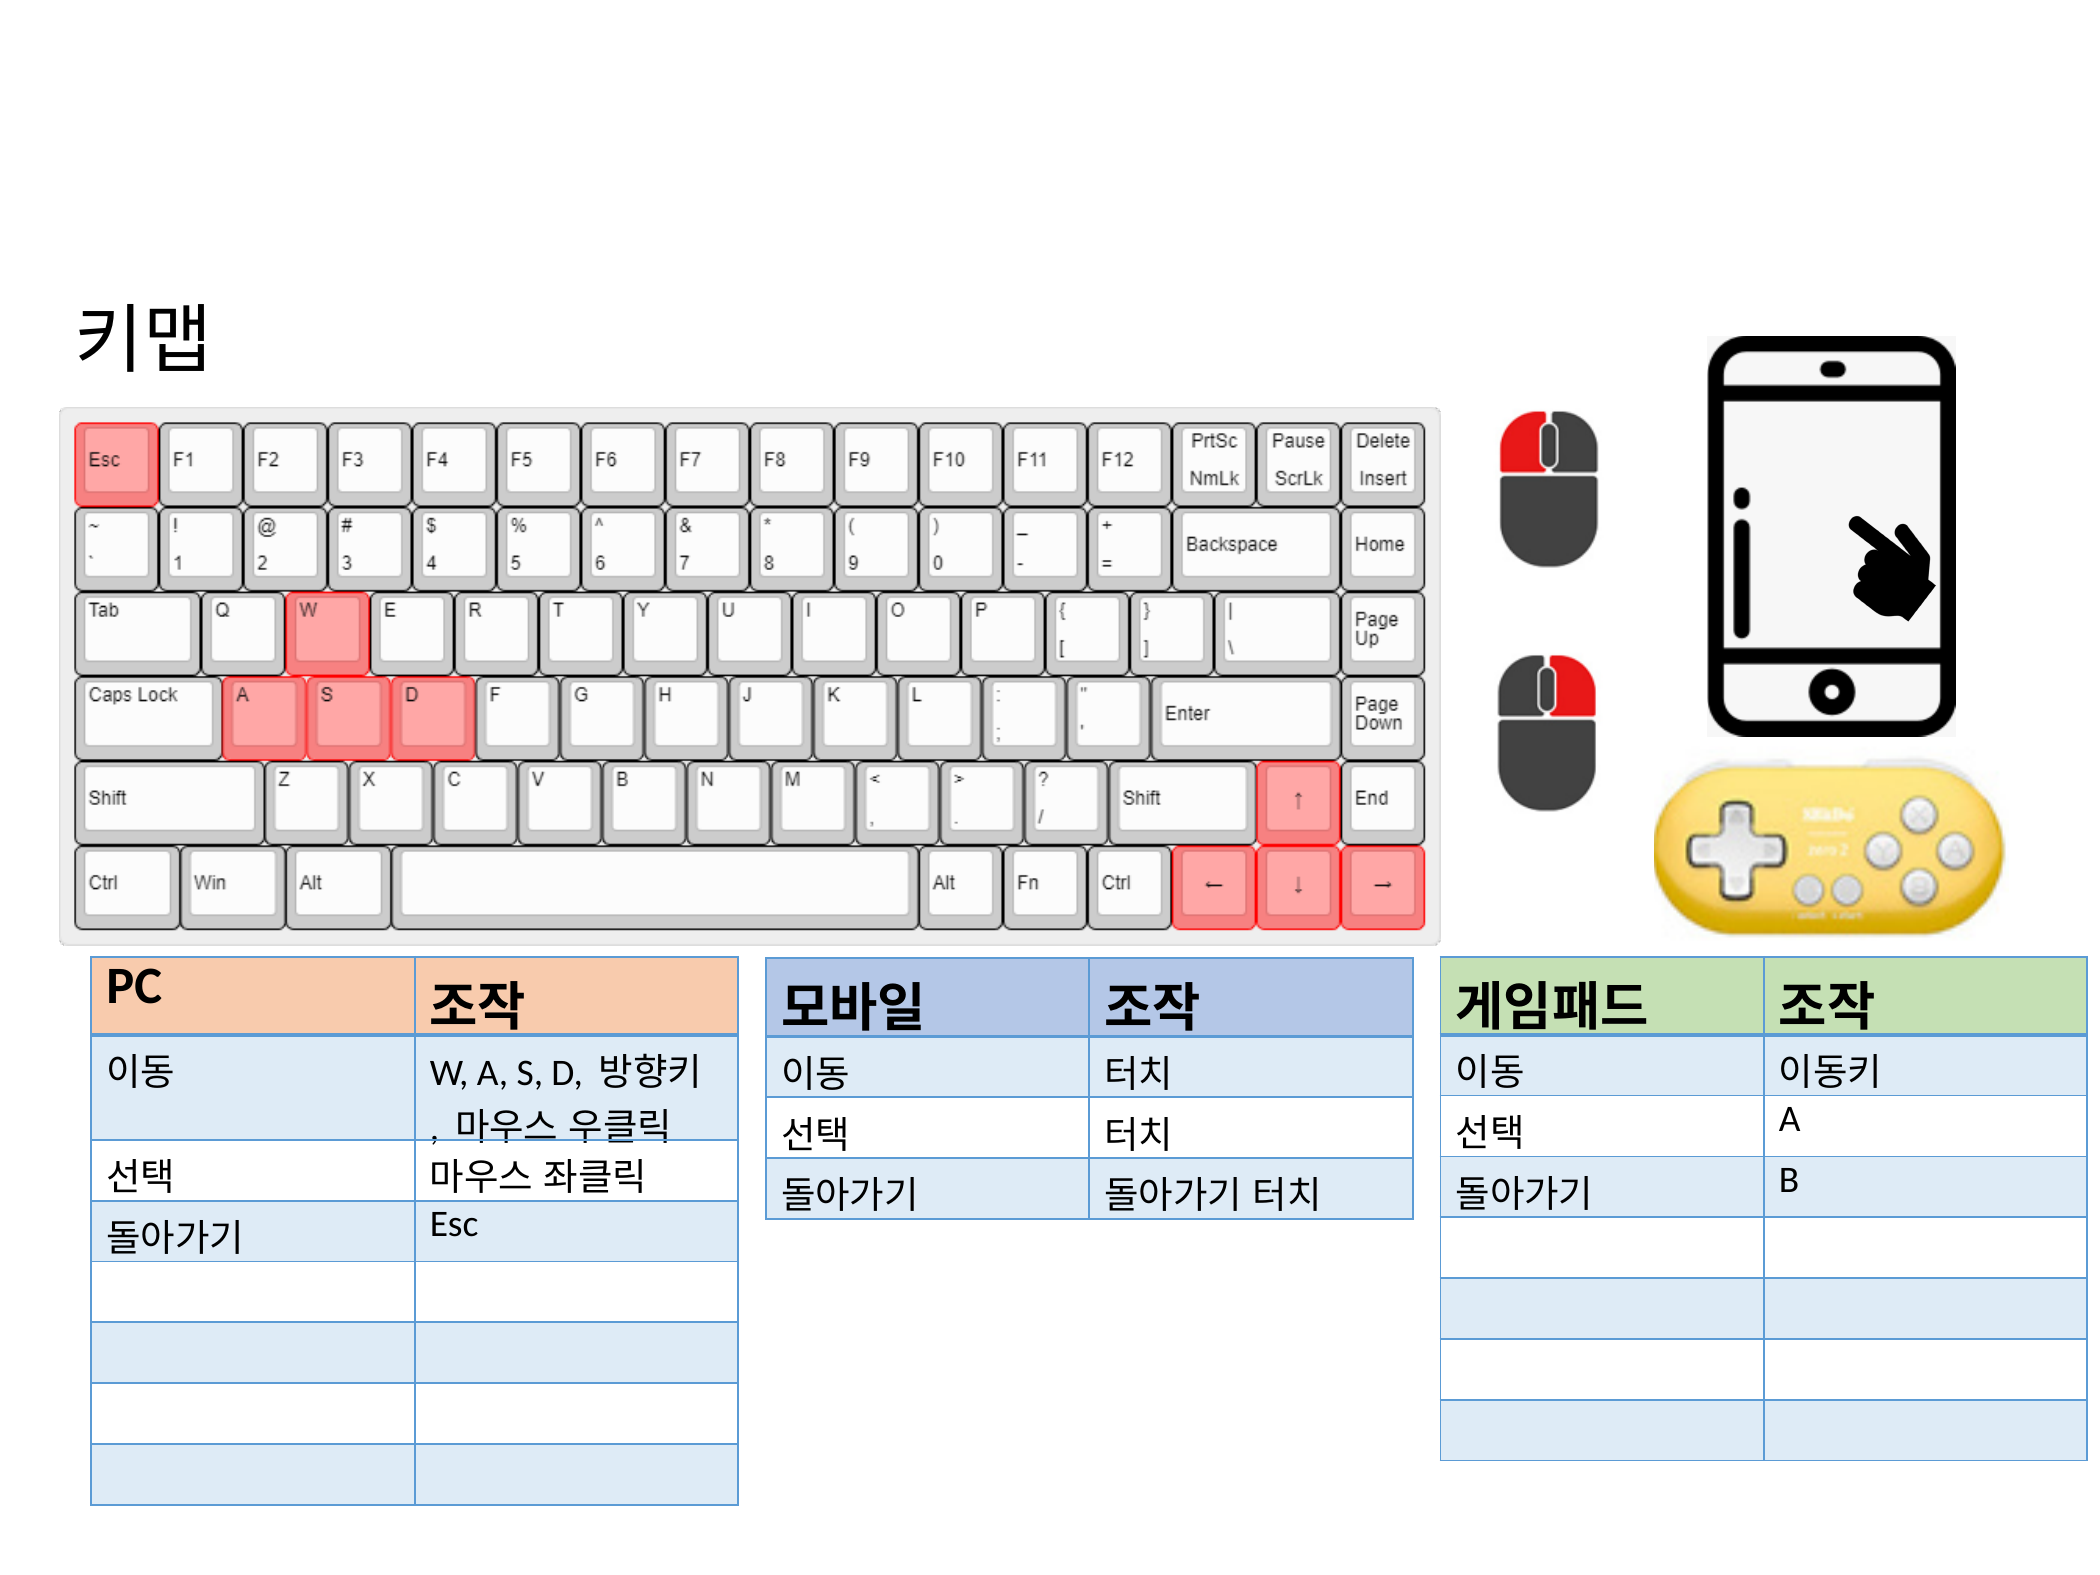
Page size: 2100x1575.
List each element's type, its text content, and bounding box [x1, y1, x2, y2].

table_cell 이동키 [1765, 1037, 2086, 1095]
table_cell [92, 1262, 414, 1321]
table_cell [1441, 1401, 1763, 1460]
table_cell 이동 [767, 1038, 1088, 1096]
table_cell [1765, 1218, 2086, 1277]
table_cell 선택 [767, 1098, 1088, 1157]
table_cell 이동 [92, 1037, 414, 1139]
table_cell [416, 1384, 737, 1443]
table_header 조작 [416, 958, 737, 1033]
table_cell 이동 [1441, 1037, 1763, 1095]
picture [1707, 336, 1978, 737]
table_cell 돌아가기 [1441, 1157, 1763, 1216]
table_cell 돌아가기 터치 [1090, 1159, 1412, 1218]
table_cell [92, 1384, 414, 1443]
table_cell [1765, 1401, 2086, 1460]
table_cell Esc [416, 1202, 737, 1261]
table_cell A [1765, 1096, 2086, 1156]
picture [1483, 393, 1611, 582]
table_cell W, A, S, D, 방향키 , 마우스 우클릭 [416, 1037, 737, 1139]
table_cell 돌아가기 [767, 1159, 1088, 1218]
table_cell 선택 [92, 1141, 414, 1200]
table_cell [92, 1323, 414, 1382]
picture [1654, 742, 2009, 959]
table_cell [416, 1262, 737, 1321]
table_cell 돌아가기 [92, 1202, 414, 1261]
table_cell [416, 1323, 737, 1382]
text_box 키맵 [59, 283, 716, 389]
picture [1487, 640, 1607, 818]
table_cell 터치 [1090, 1098, 1412, 1157]
table_header 모바일 [767, 959, 1088, 1035]
table_cell B [1765, 1157, 2086, 1216]
table_cell [1765, 1279, 2086, 1338]
table_header PC [92, 958, 414, 1033]
table_cell [1441, 1218, 1763, 1277]
table_cell [92, 1445, 414, 1504]
table_cell [1441, 1340, 1763, 1399]
table_header 조작 [1765, 958, 2086, 1033]
table_cell [1765, 1340, 2086, 1399]
table_cell 마우스 좌클릭 [416, 1141, 737, 1200]
picture [59, 407, 1441, 946]
table_cell [416, 1445, 737, 1504]
table_header 조작 [1090, 959, 1412, 1035]
table_cell [1441, 1279, 1763, 1338]
table_cell 선택 [1441, 1096, 1763, 1156]
table_header 게임패드 [1441, 958, 1763, 1033]
table_cell 터치 [1090, 1038, 1412, 1096]
